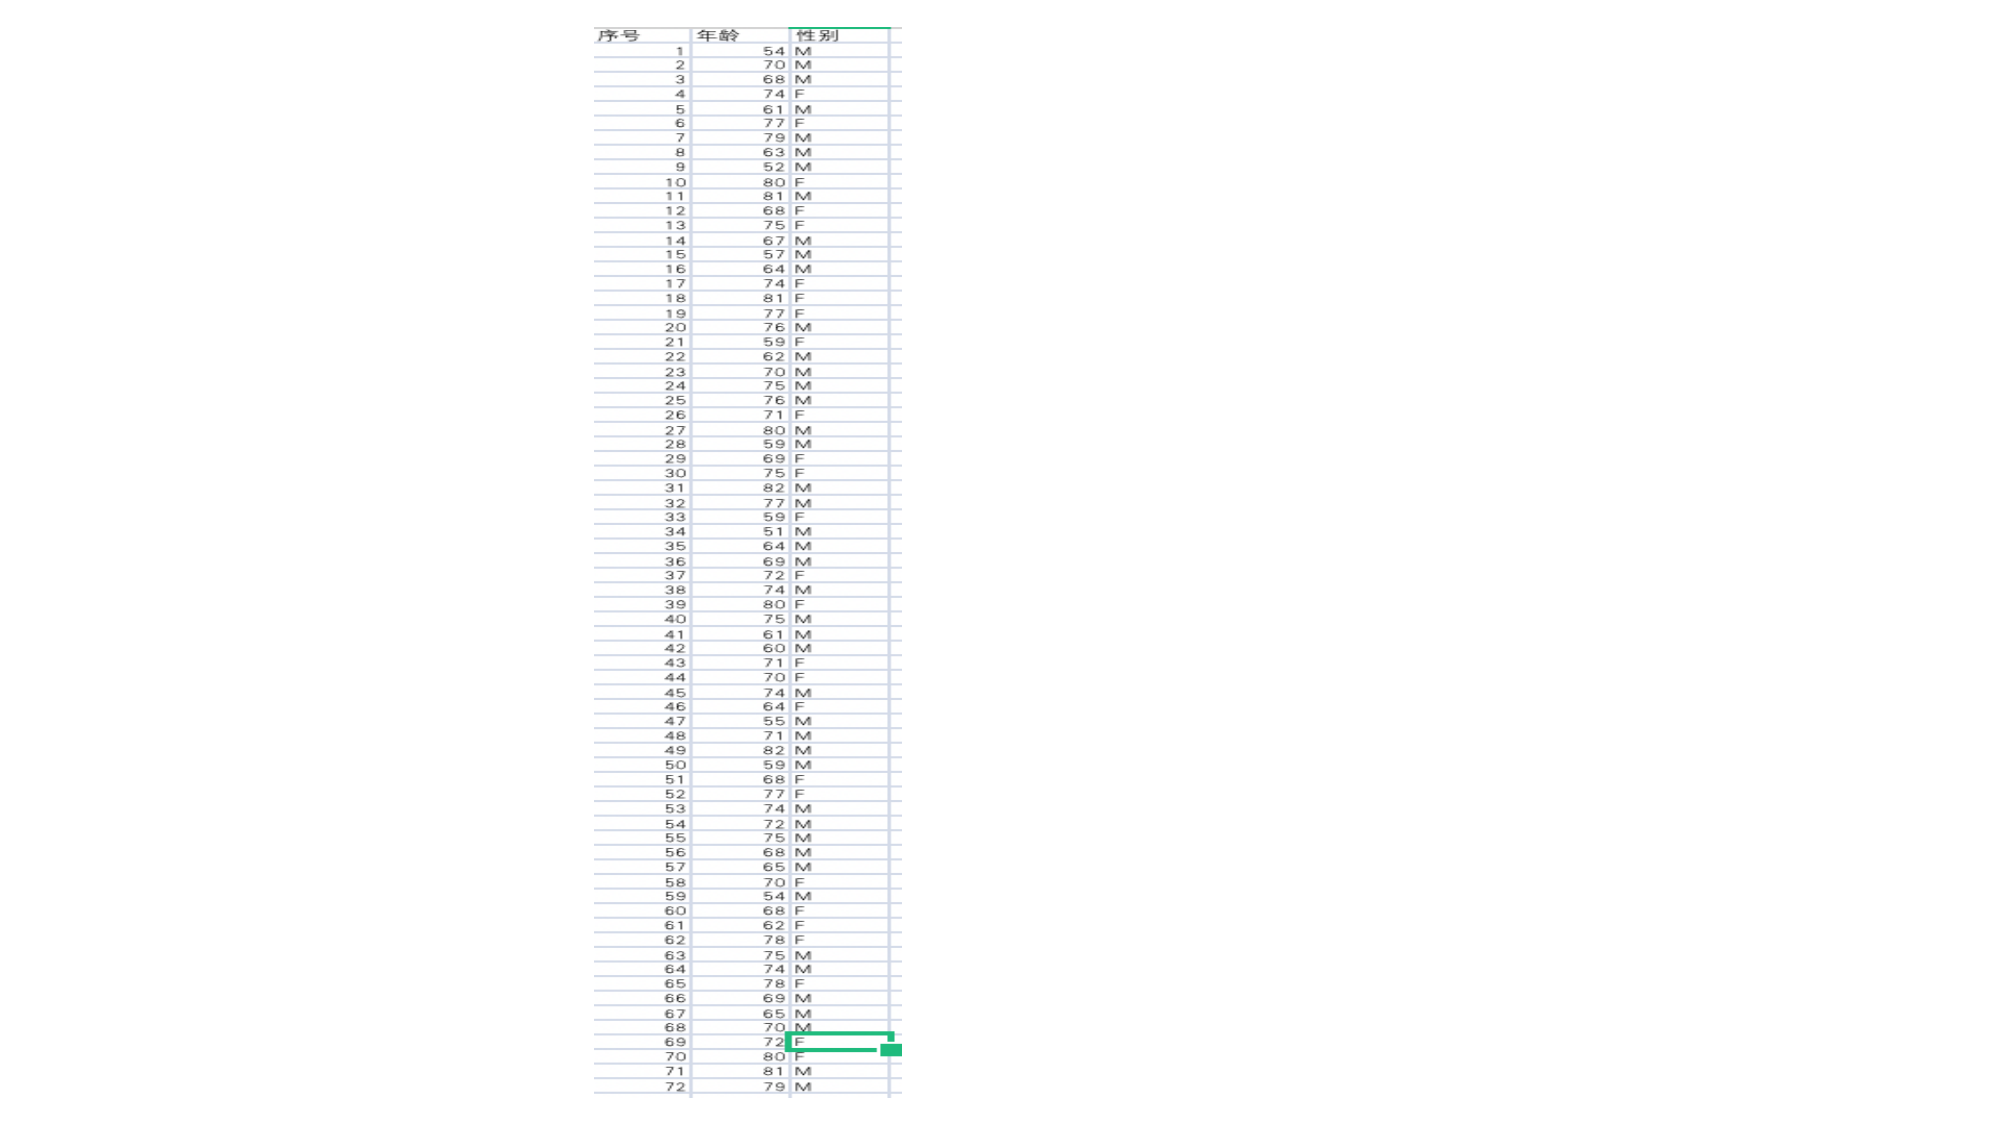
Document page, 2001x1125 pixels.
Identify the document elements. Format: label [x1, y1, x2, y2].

picture [594, 27, 902, 1098]
